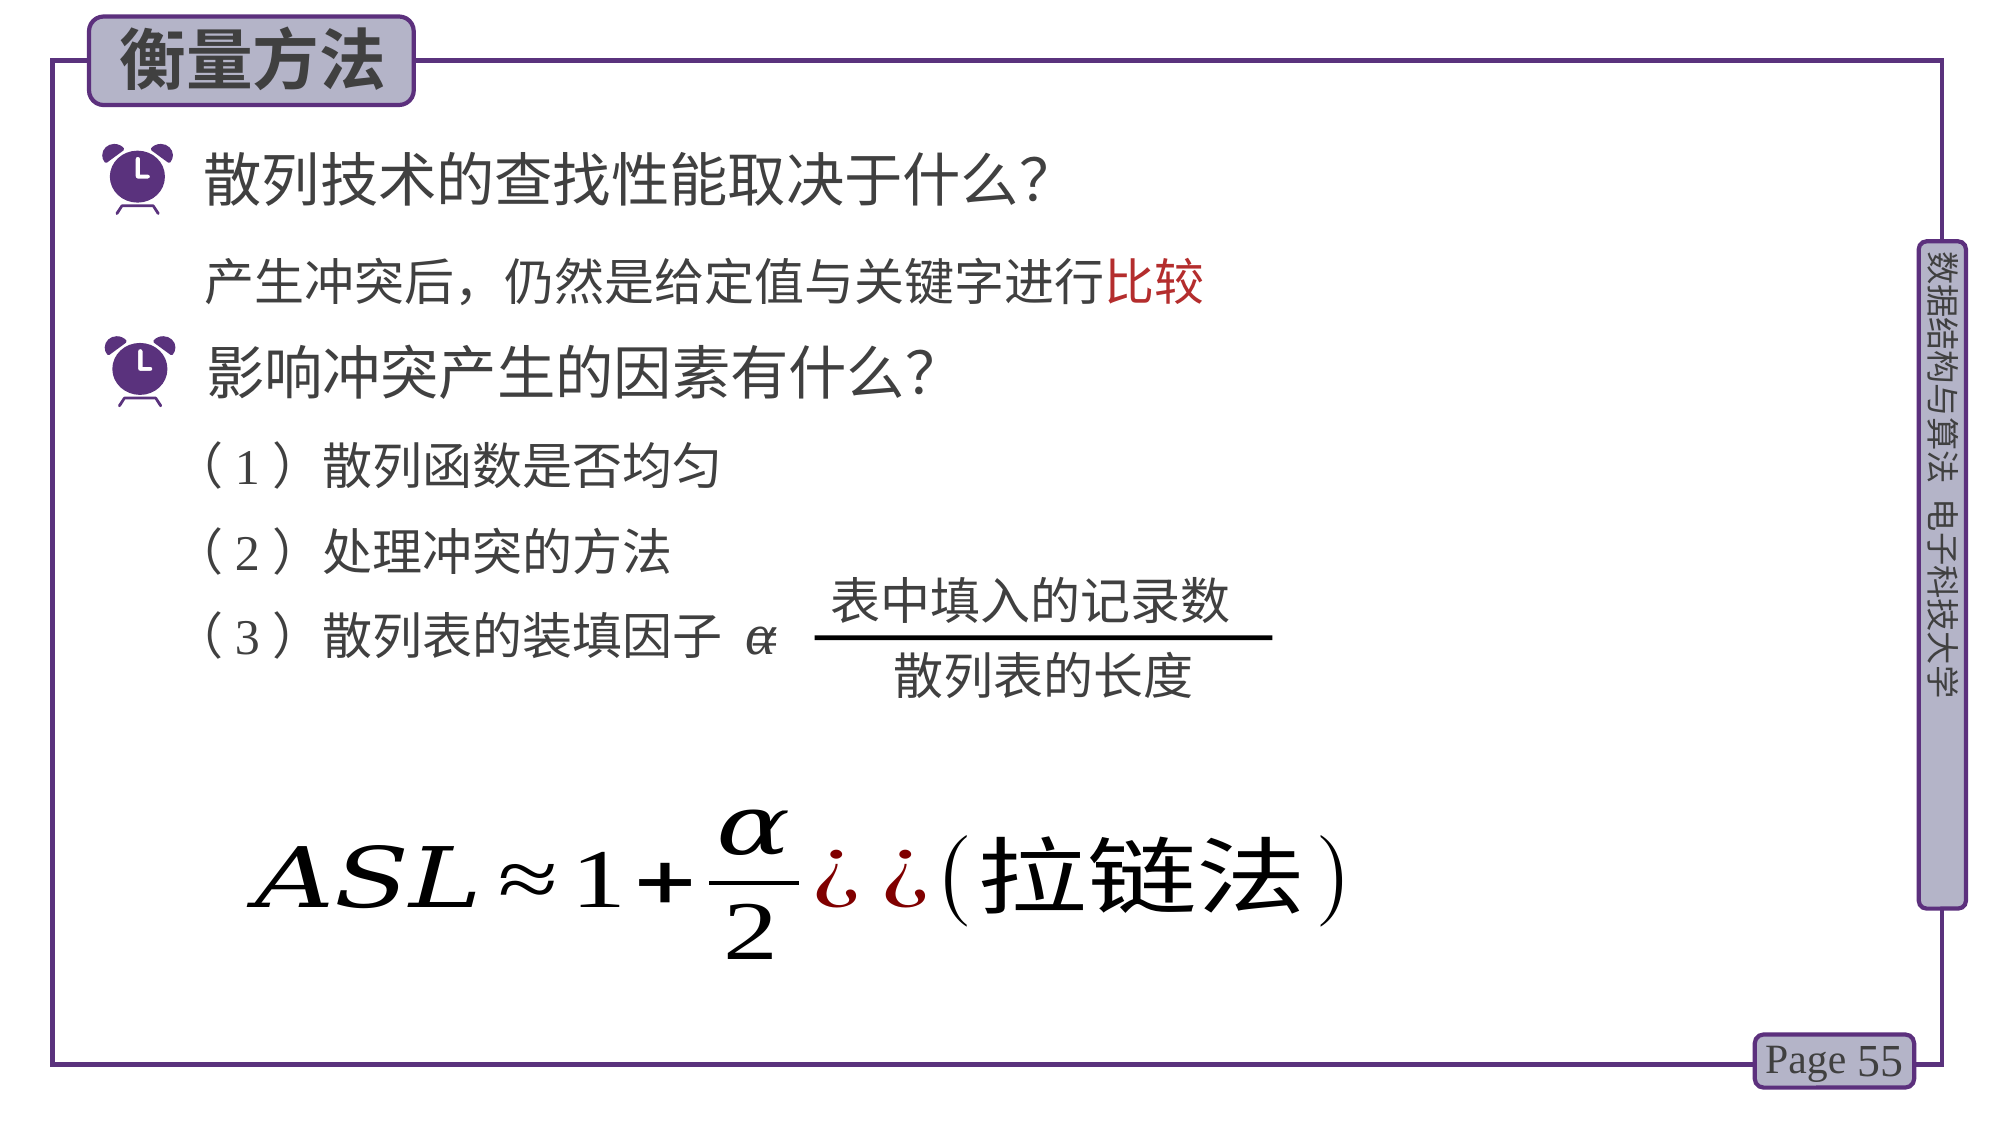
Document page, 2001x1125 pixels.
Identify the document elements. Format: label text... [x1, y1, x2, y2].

text_box [87, 15, 405, 107]
text_box 衡量方法 [104, 10, 443, 105]
text_box （2）处理冲突的方法 [173, 512, 1878, 588]
text_box 产生冲突后，仍然是给定值与关键字进行比较 [189, 229, 1568, 318]
text_box （1）散列函数是否均匀 [173, 426, 1878, 502]
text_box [102, 136, 1676, 223]
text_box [104, 328, 1678, 415]
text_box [710, 562, 1273, 712]
text_box （3）散列表的装填因子 α [173, 588, 785, 734]
